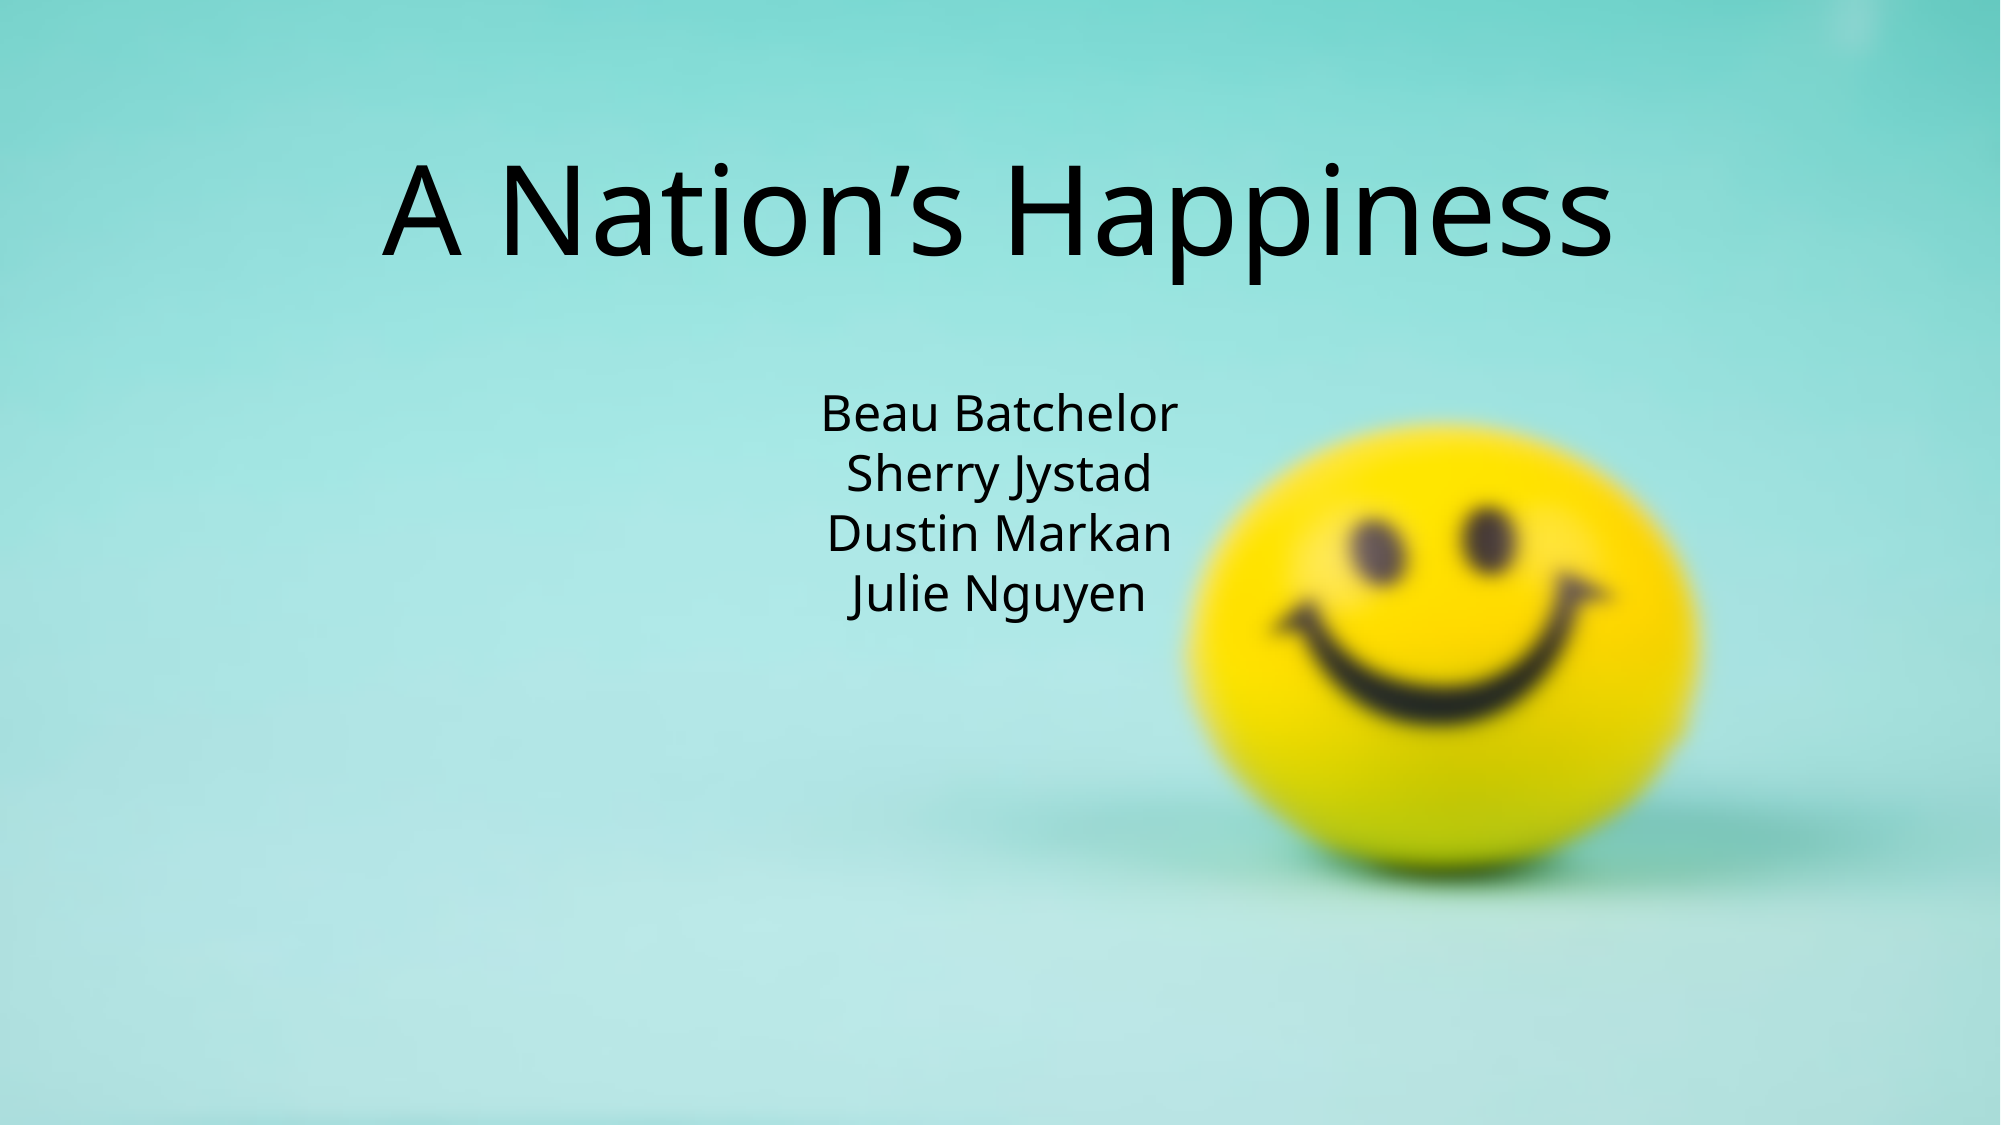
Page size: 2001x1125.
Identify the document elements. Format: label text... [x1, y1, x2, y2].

text_box Beau Batchelor Sherry Jystad Dustin Markan Julie Nguyen [303, 373, 1697, 629]
picture [0, 0, 2001, 1125]
title A Nation’s Happiness [249, 128, 1750, 290]
